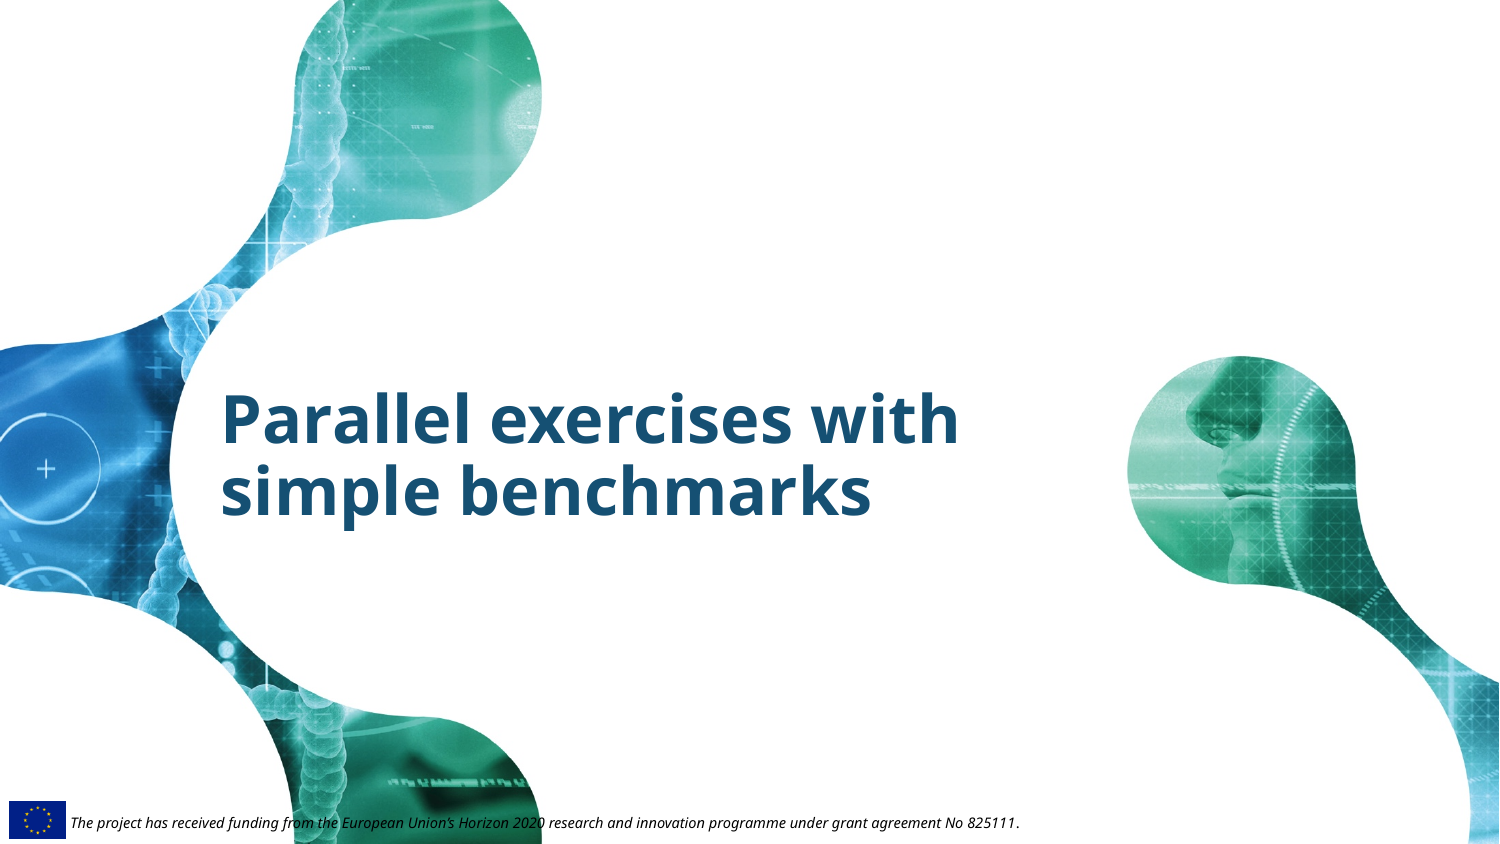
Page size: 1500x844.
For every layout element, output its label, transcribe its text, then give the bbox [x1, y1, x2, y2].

picture [0, 0, 1499, 844]
title Parallel exercises with simple benchmarks [206, 376, 1101, 539]
